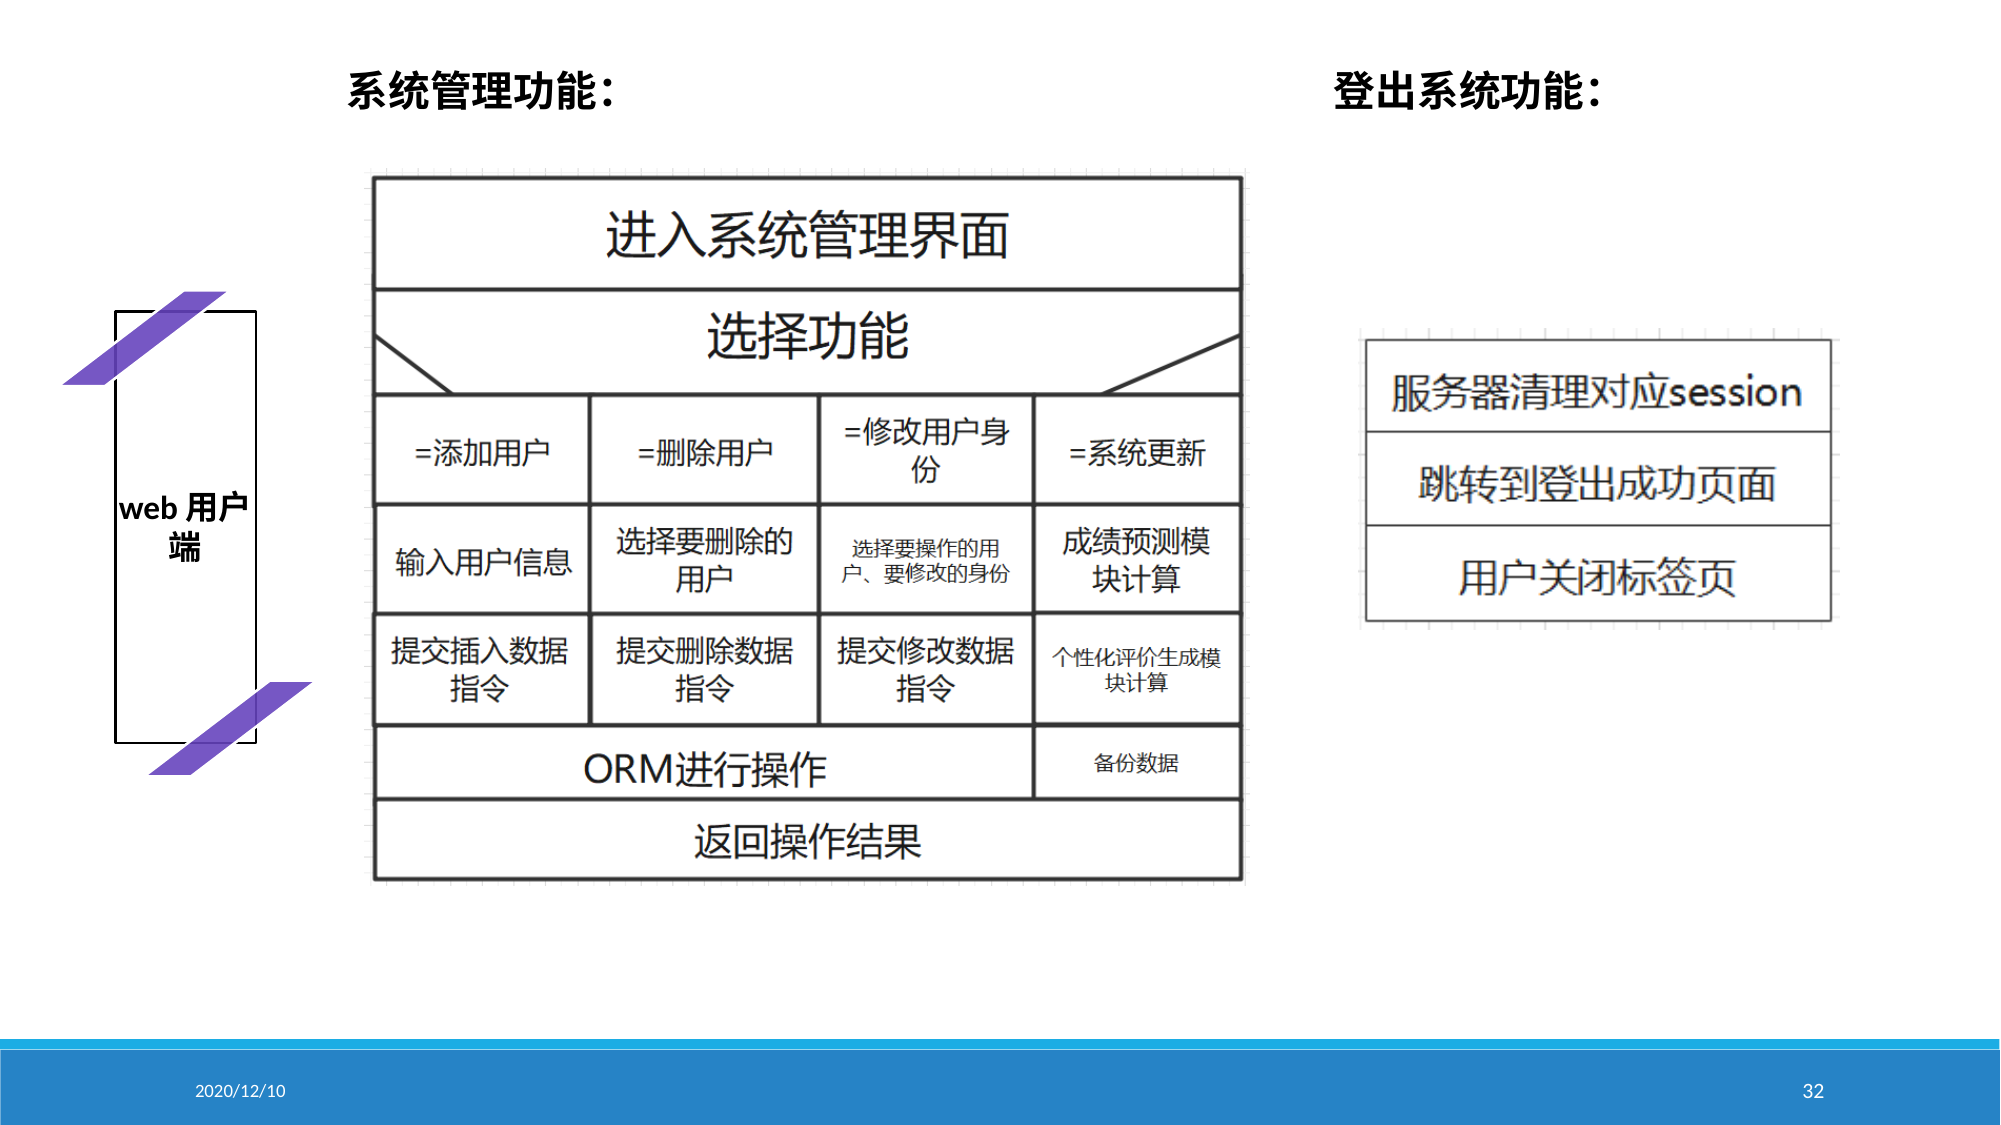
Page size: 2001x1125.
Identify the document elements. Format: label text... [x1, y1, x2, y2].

text_box [114, 310, 257, 479]
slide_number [180, 1059, 586, 1120]
picture [1357, 328, 1840, 630]
picture [364, 168, 1250, 886]
text_box web用户端 [99, 479, 272, 574]
text_box [56, 289, 232, 388]
text_box 系统管理功能： [331, 57, 707, 123]
slide_number 32 [1624, 1059, 1840, 1120]
text_box [142, 679, 318, 778]
text_box 登出系统功能： [1318, 57, 1694, 123]
text_box [114, 574, 257, 744]
